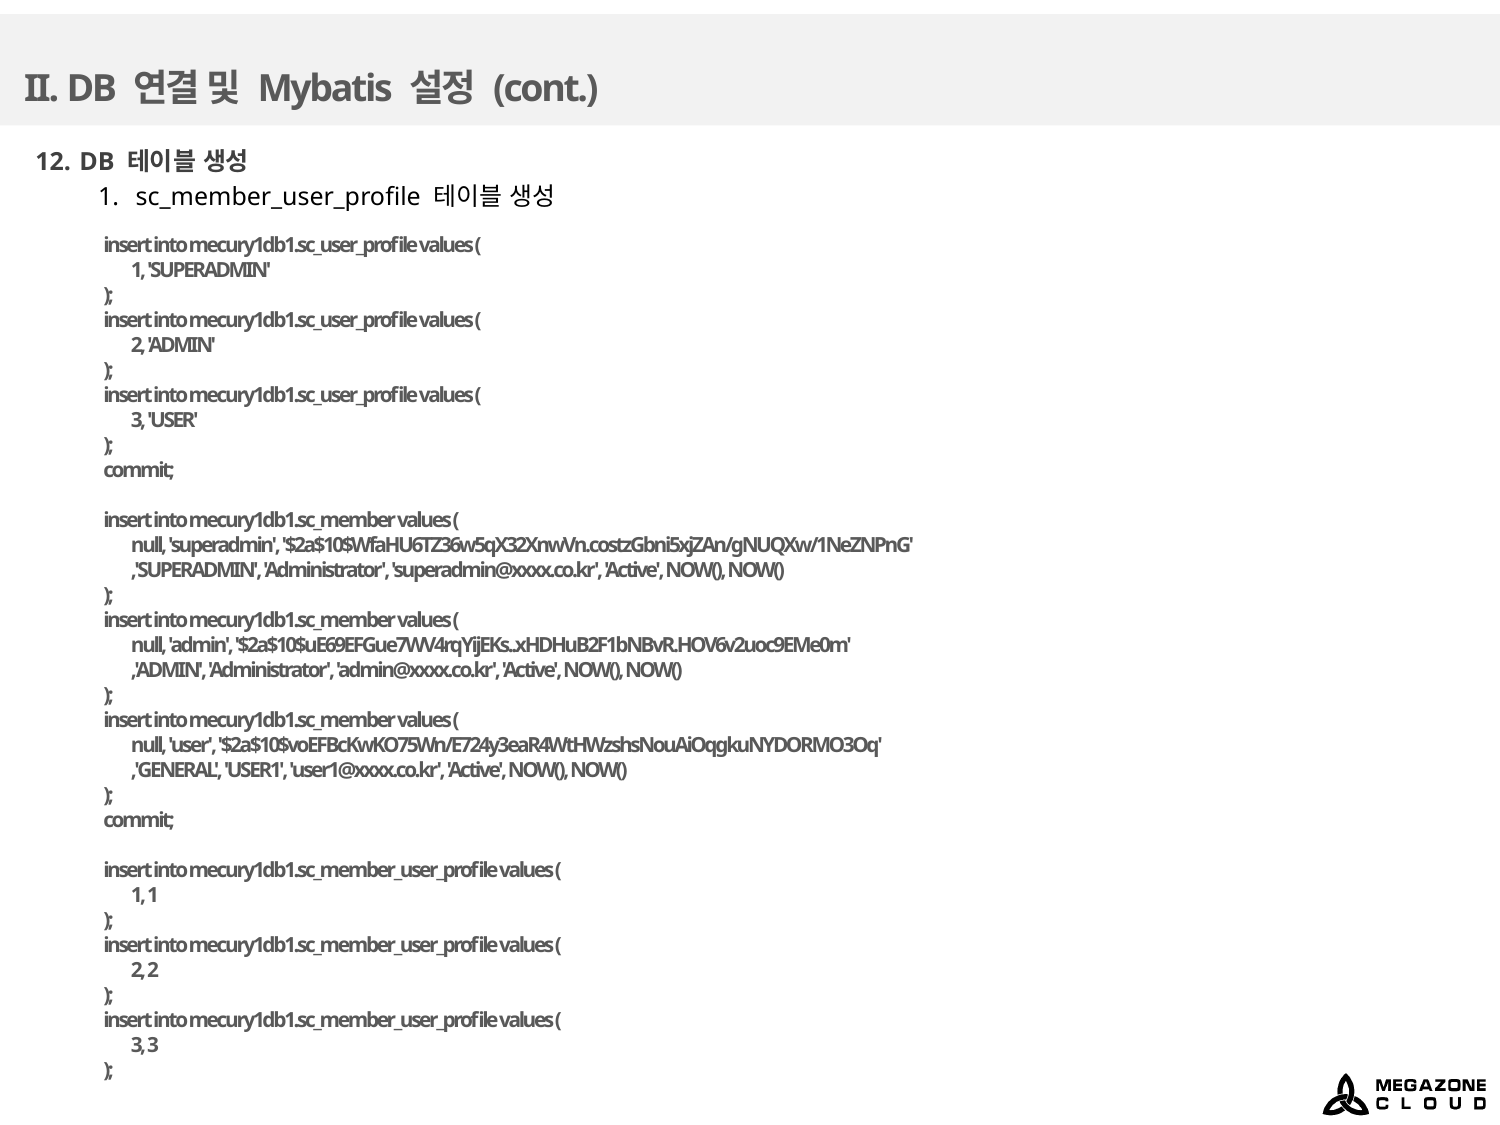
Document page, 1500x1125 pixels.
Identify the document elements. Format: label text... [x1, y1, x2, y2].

picture [1322, 1072, 1486, 1116]
list DB 테이블 생성 sc_member_user_profile 테이블 생성 [20, 132, 1474, 244]
title II. DB 연결 및 Mybatis 설정 (cont.) [9, 42, 1089, 104]
text_box insert into mecury1db1.sc_user_profile values ( 1, 'SUPERADMIN' ); insert into mecury1db1.sc_user_profile values ( 2, 'ADMIN' ); insert into mecury1db1.sc_user_profile values ( 3, 'USER' ); commit; insert into mecury1db1.sc_member values ( null, 'superadmin', '$2a$10$WfaHU6TZ36w5qX32XnwVn.costzGbni5xjZAn/gNUQXw/1NeZNPnG' ,'SUPERADMIN', 'Administrator', 'superadmin@xxxx.co.kr', 'Active', NOW(), NOW() ); insert into mecury1db1.sc_member values ( null, 'admin', '$2a$10$uE69EFGue7WV4rqYijEKs..xHDHuB2F1bNBvR.HOV6v2uoc9EMe0m' ,'ADMIN', 'Administrator', 'admin@xxxx.co.kr', 'Active', NOW(), NOW() ); insert into mecury1db1.sc_member values ( null, 'user', '$2a$10$voEFBcKwKO75Wn/E724y3eaR4WtHWzshsNouAiOqgkuNYDORMO3Oq' ,'GENERAL', 'USER1', 'user1@xxxx.co.kr', 'Active', NOW(), NOW() ); commit; insert into mecury1db1.sc_member_user_profile values ( 1, 1 ); insert into mecury1db1.sc_member_user_profile values ( 2, 2 ); insert into mecury1db1.sc_member_user_profile values ( 3, 3 ); [88, 224, 1436, 1089]
